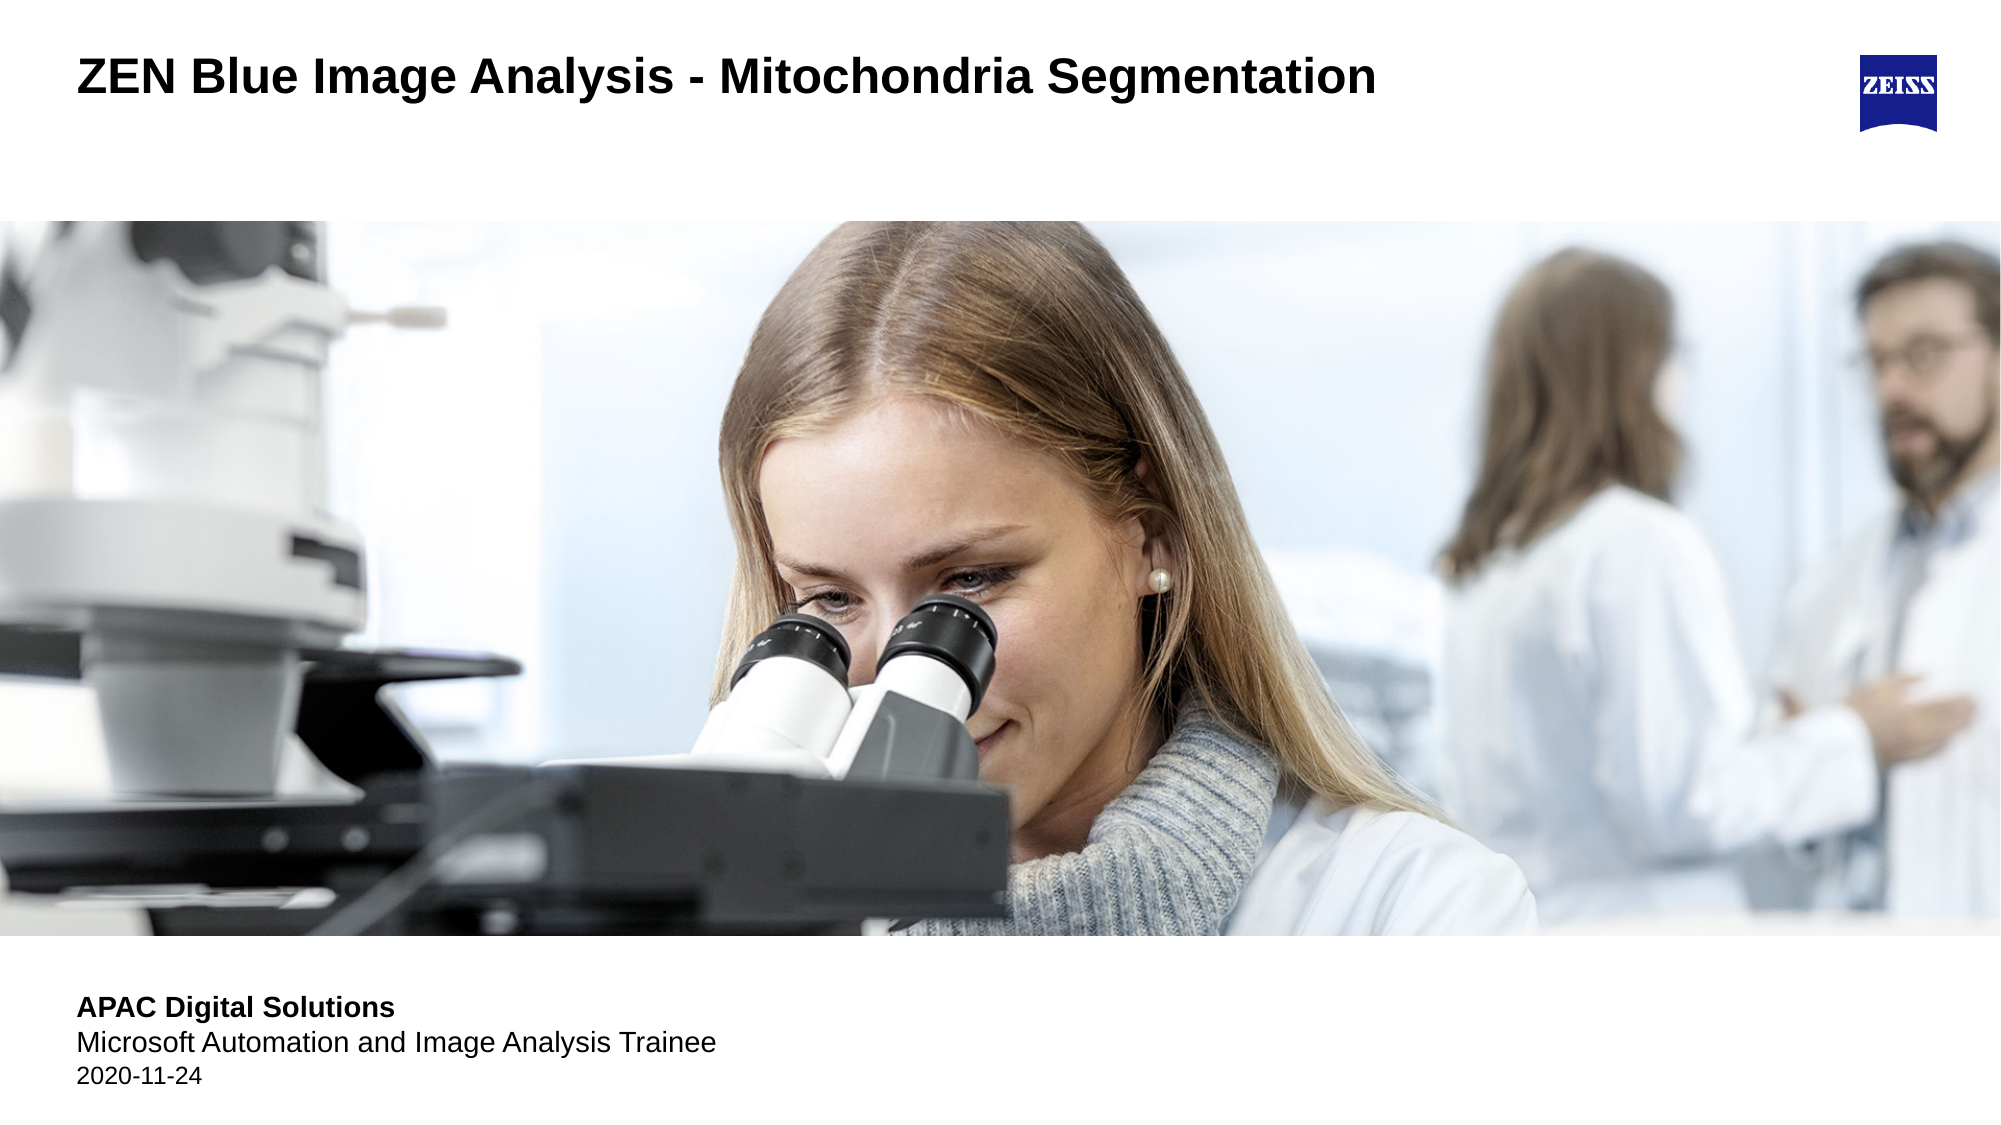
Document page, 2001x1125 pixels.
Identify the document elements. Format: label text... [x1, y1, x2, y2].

picture [0, 221, 2001, 936]
picture [1860, 55, 1937, 132]
title ZEN Blue Image Analysis - Mitochondria Segmentation [76, 50, 1436, 203]
text_box 2020-11-24 [76, 1059, 1435, 1090]
text_box Microsoft Automation and Image Analysis Trainee [76, 1023, 1435, 1059]
text_box APAC Digital Solutions [76, 987, 1435, 1023]
